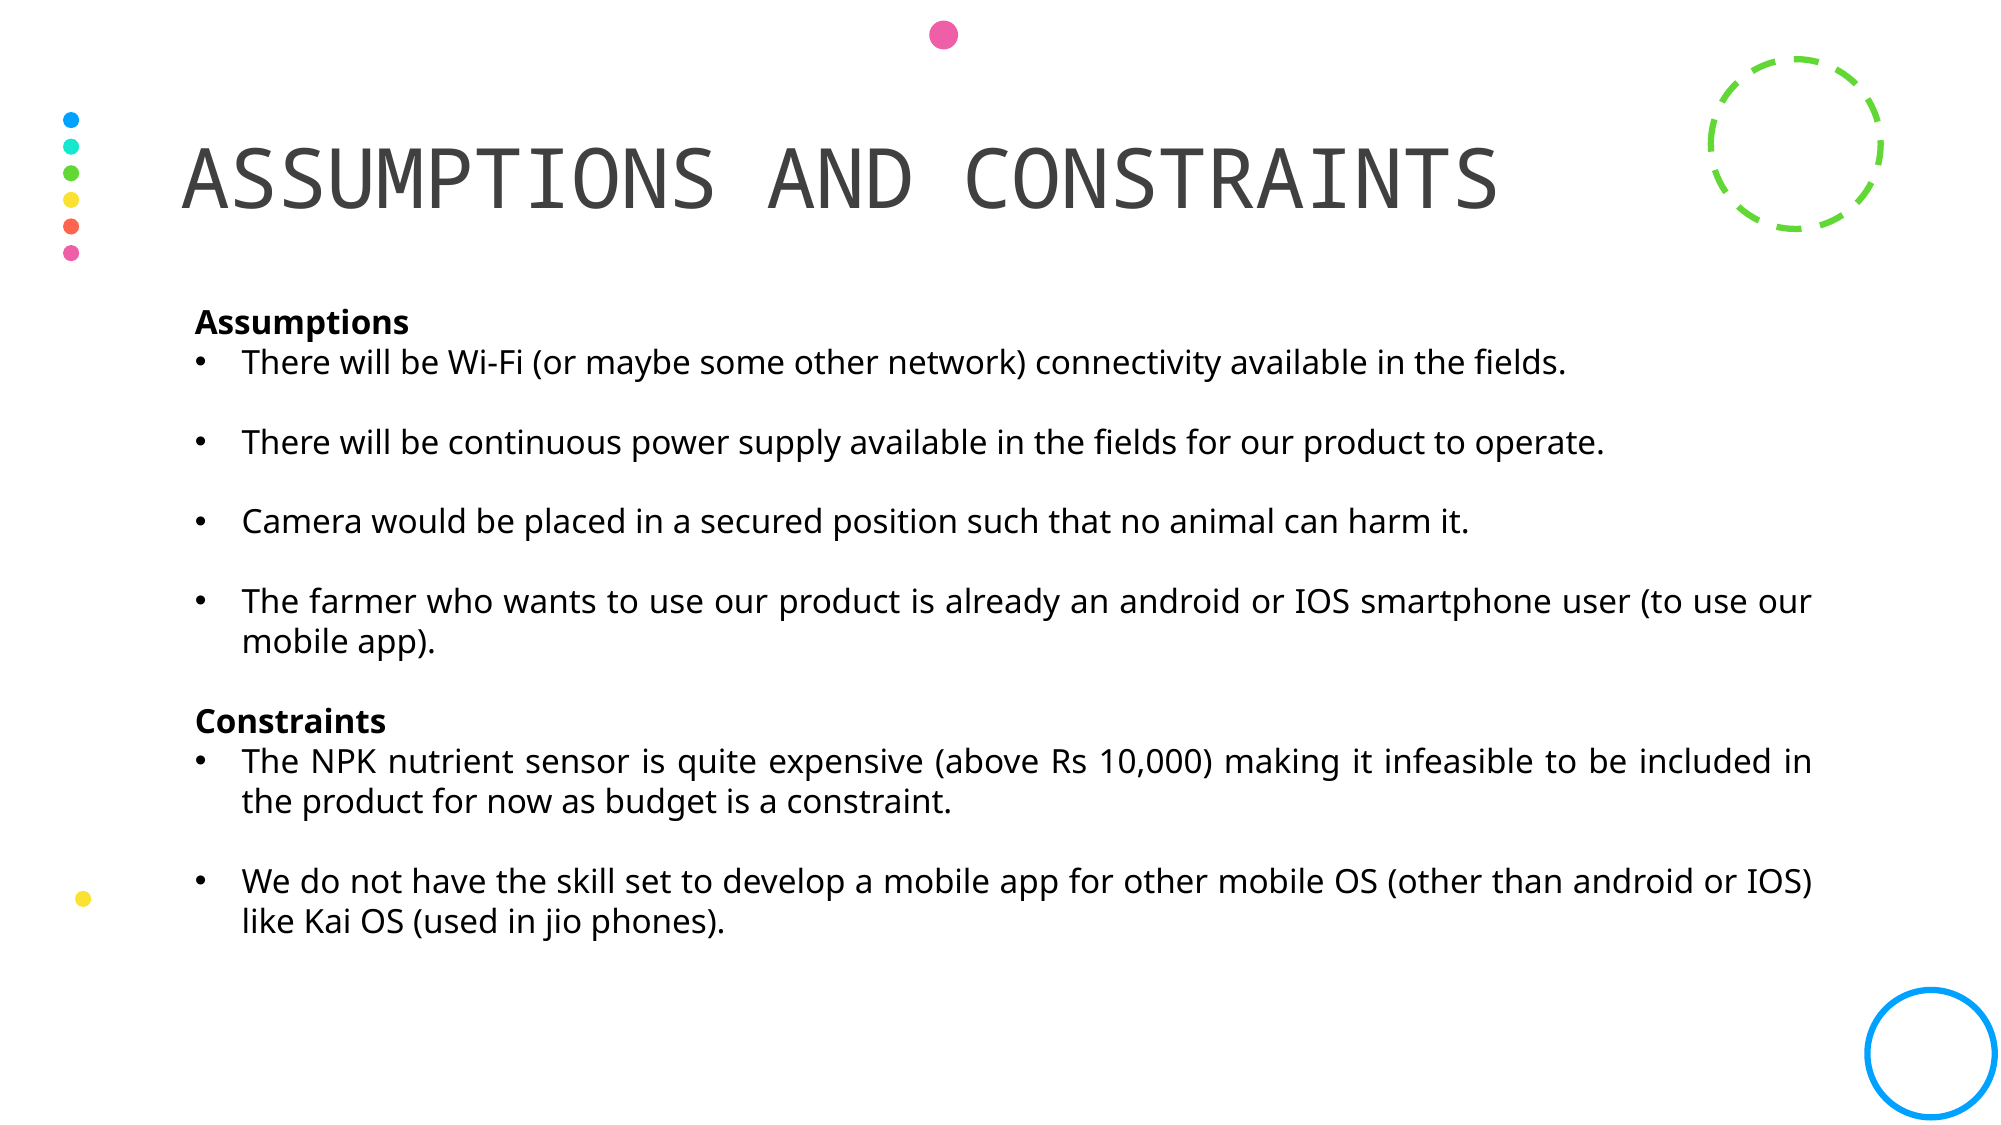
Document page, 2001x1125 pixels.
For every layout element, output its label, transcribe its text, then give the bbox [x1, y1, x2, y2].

text_box Assumptions There will be Wi-Fi (or maybe some other network) connectivity available in the fields. There will be continuous power supply available in the fields for our product to operate. Camera would be placed in a secured position such that no animal can harm it. The farmer who wants to use our product is already an android or IOS smartphone user (to use our mobile app). Constraints The NPK nutrient sensor is quite expensive (above Rs 10,000) making it infeasible to be included in the product for now as budget is a constraint. We do not have the skill set to develop a mobile app for other mobile OS (other than android or IOS) like Kai OS (used in jio phones). [180, 293, 1830, 948]
text_box ASSumptions and constraints [180, 69, 1830, 293]
